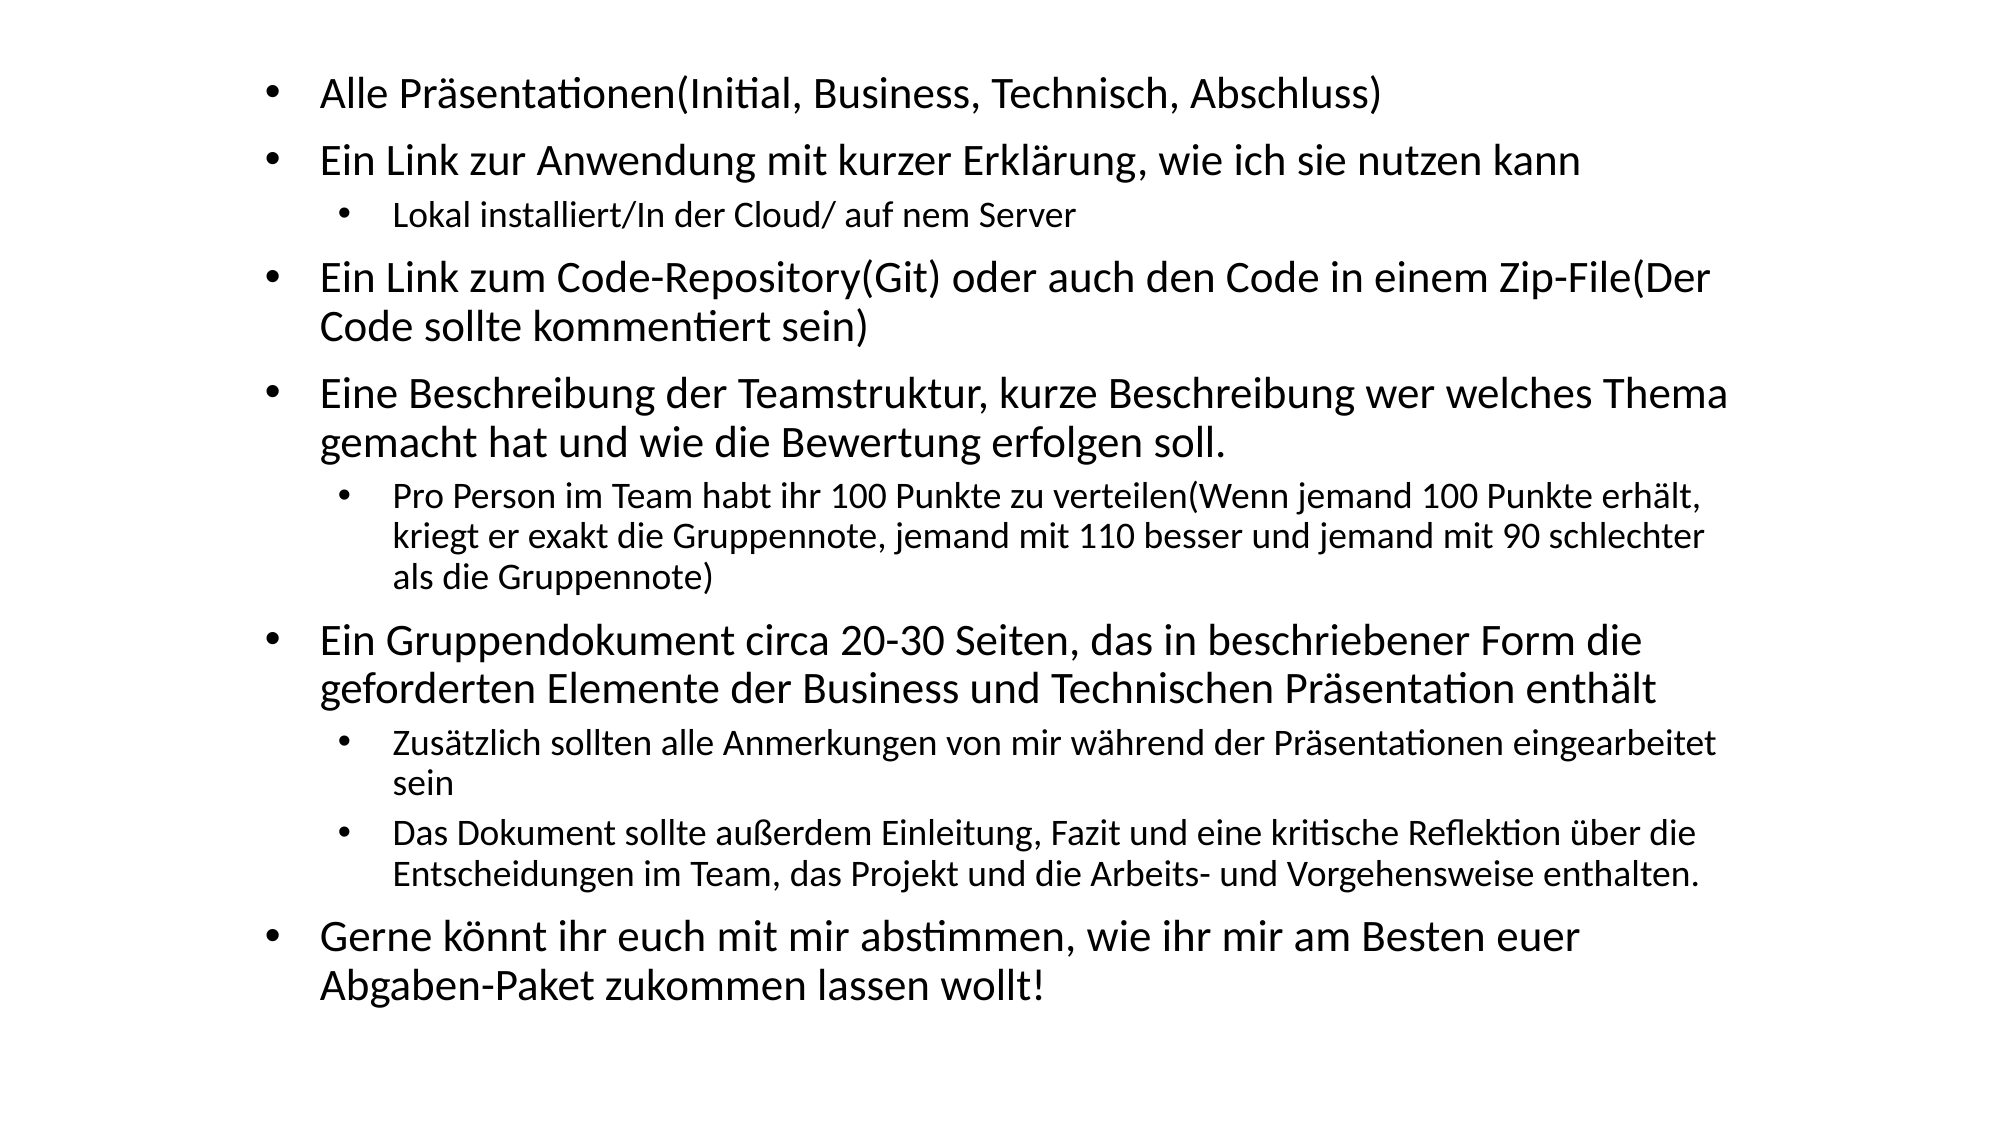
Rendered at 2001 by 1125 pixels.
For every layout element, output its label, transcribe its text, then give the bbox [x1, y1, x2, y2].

subtitle Alle Präsentationen(Initial, Business, Technisch, Abschluss) Ein Link zur Anwendung mit kurzer Erklärung, wie ich sie nutzen kann Lokal installiert/In der Cloud/ auf nem Server Ein Link zum Code-Repository(Git) oder auch den Code in einem Zip-File(Der Code sollte kommentiert sein) Eine Beschreibung der Teamstruktur, kurze Beschreibung wer welches Thema gemacht hat und wie die Bewertung erfolgen soll. Pro Person im Team habt ihr 100 Punkte zu verteilen(Wenn jemand 100 Punkte erhält, kriegt er exakt die Gruppennote, jemand mit 110 besser und jemand mit 90 schlechter als die Gruppennote) Ein Gruppendokument circa 20-30 Seiten, das in beschriebener Form die geforderten Elemente der Business und Technischen Präsentation enthält Zusätzlich sollten alle Anmerkungen von mir während der Präsentationen eingearbeitet sein Das Dokument sollte außerdem Einleitung, Fazit und eine kritische Reflektion über die Entscheidungen im Team, das Projekt und die Arbeits- und Vorgehensweise enthalten. Gerne könnt ihr euch mit mir abstimmen, wie ihr mir am Besten euer Abgaben-Paket zukommen lassen wollt! [249, 62, 1750, 1027]
